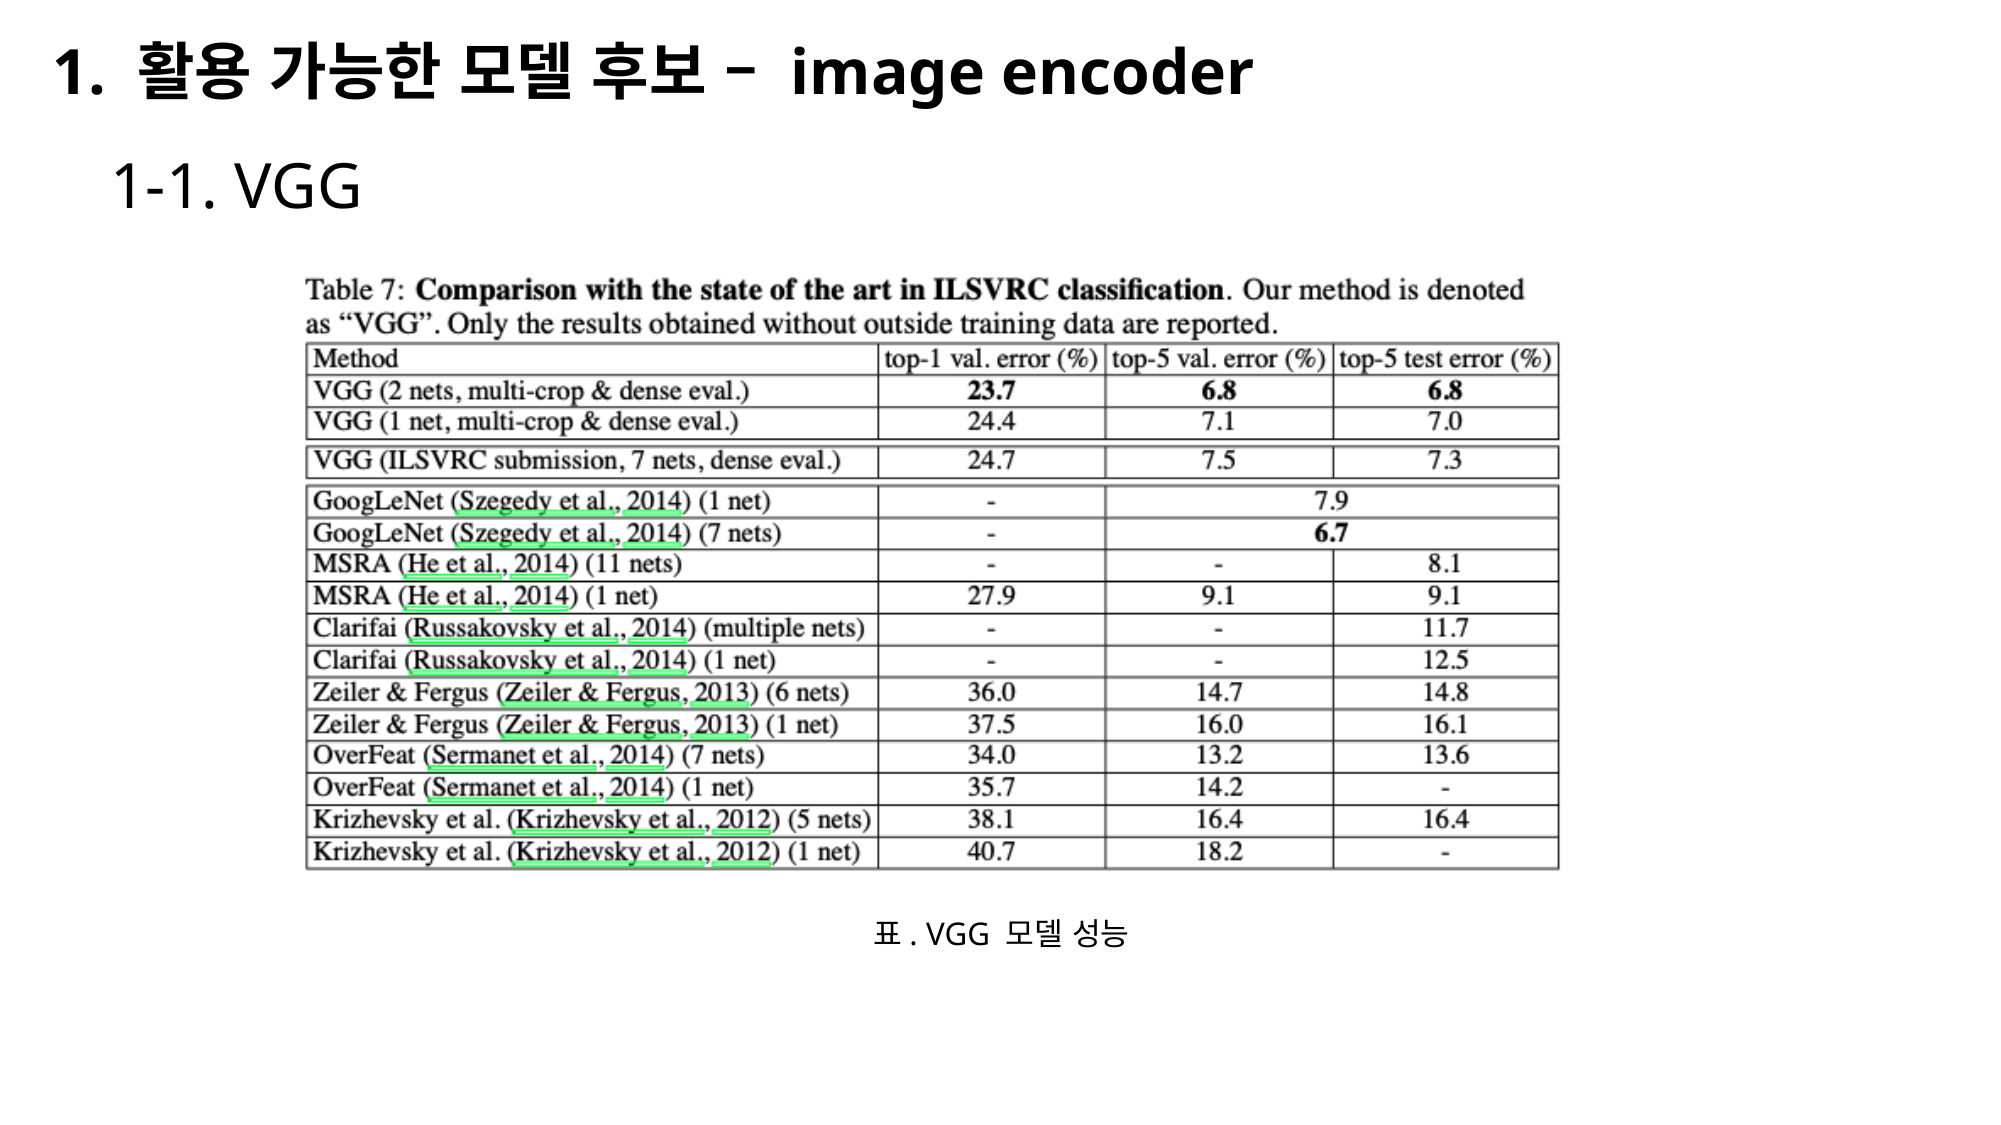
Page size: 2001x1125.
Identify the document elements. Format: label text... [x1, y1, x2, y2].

text_box 1-1. VGG [95, 138, 1686, 229]
picture [299, 271, 1576, 892]
text_box 1. 활용 가능한 모델 후보 – image encoder [37, 24, 1628, 115]
text_box 표. VGG 모델 성능 [858, 906, 1218, 959]
